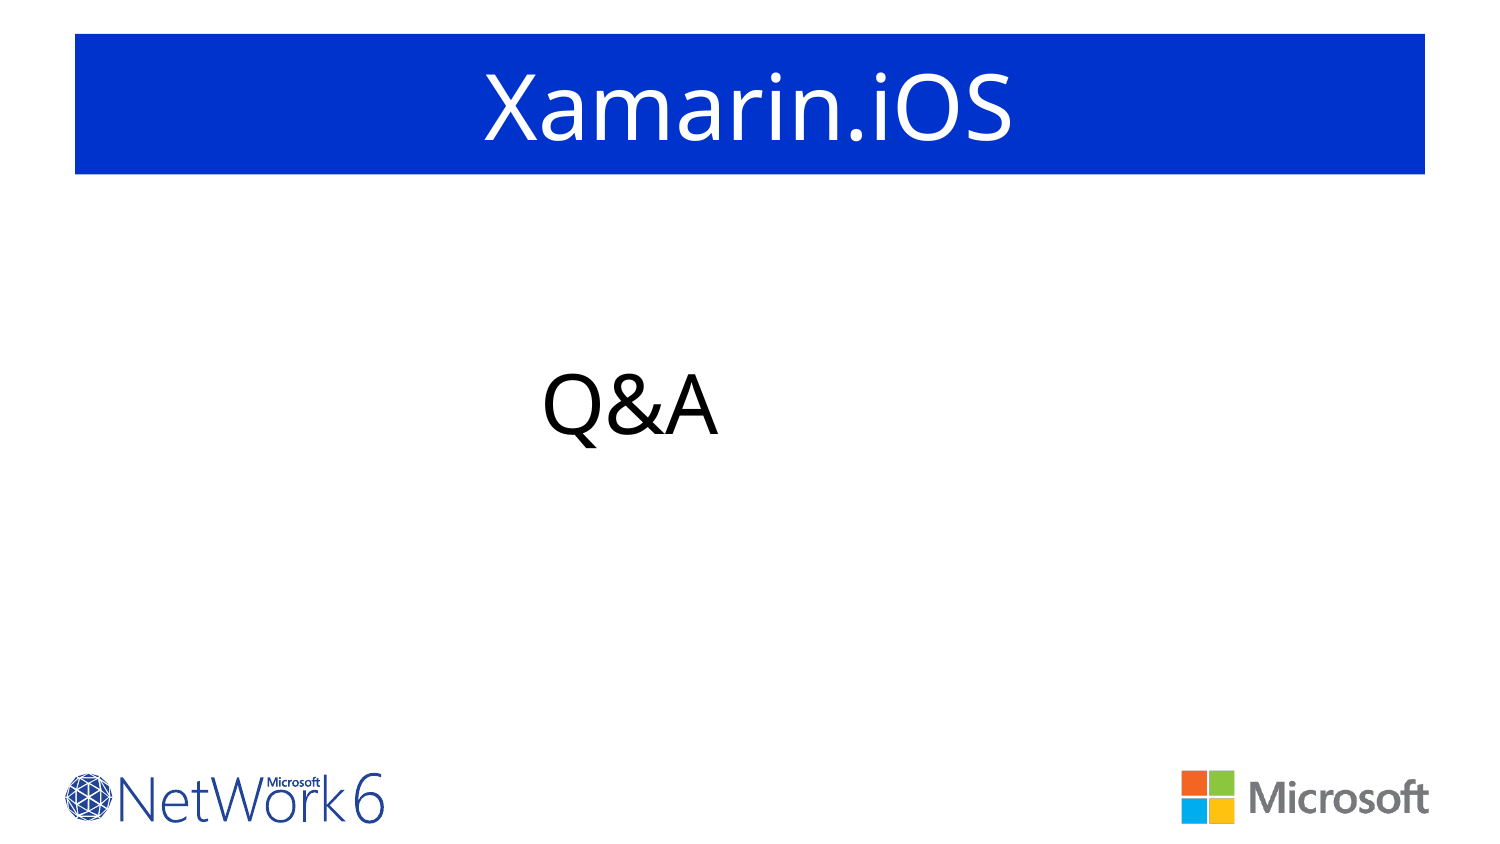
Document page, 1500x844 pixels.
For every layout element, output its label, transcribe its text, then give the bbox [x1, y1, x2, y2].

list Q&A [75, 196, 1425, 754]
picture [1175, 764, 1435, 824]
title Xamarin.iOS [75, 33, 1425, 175]
